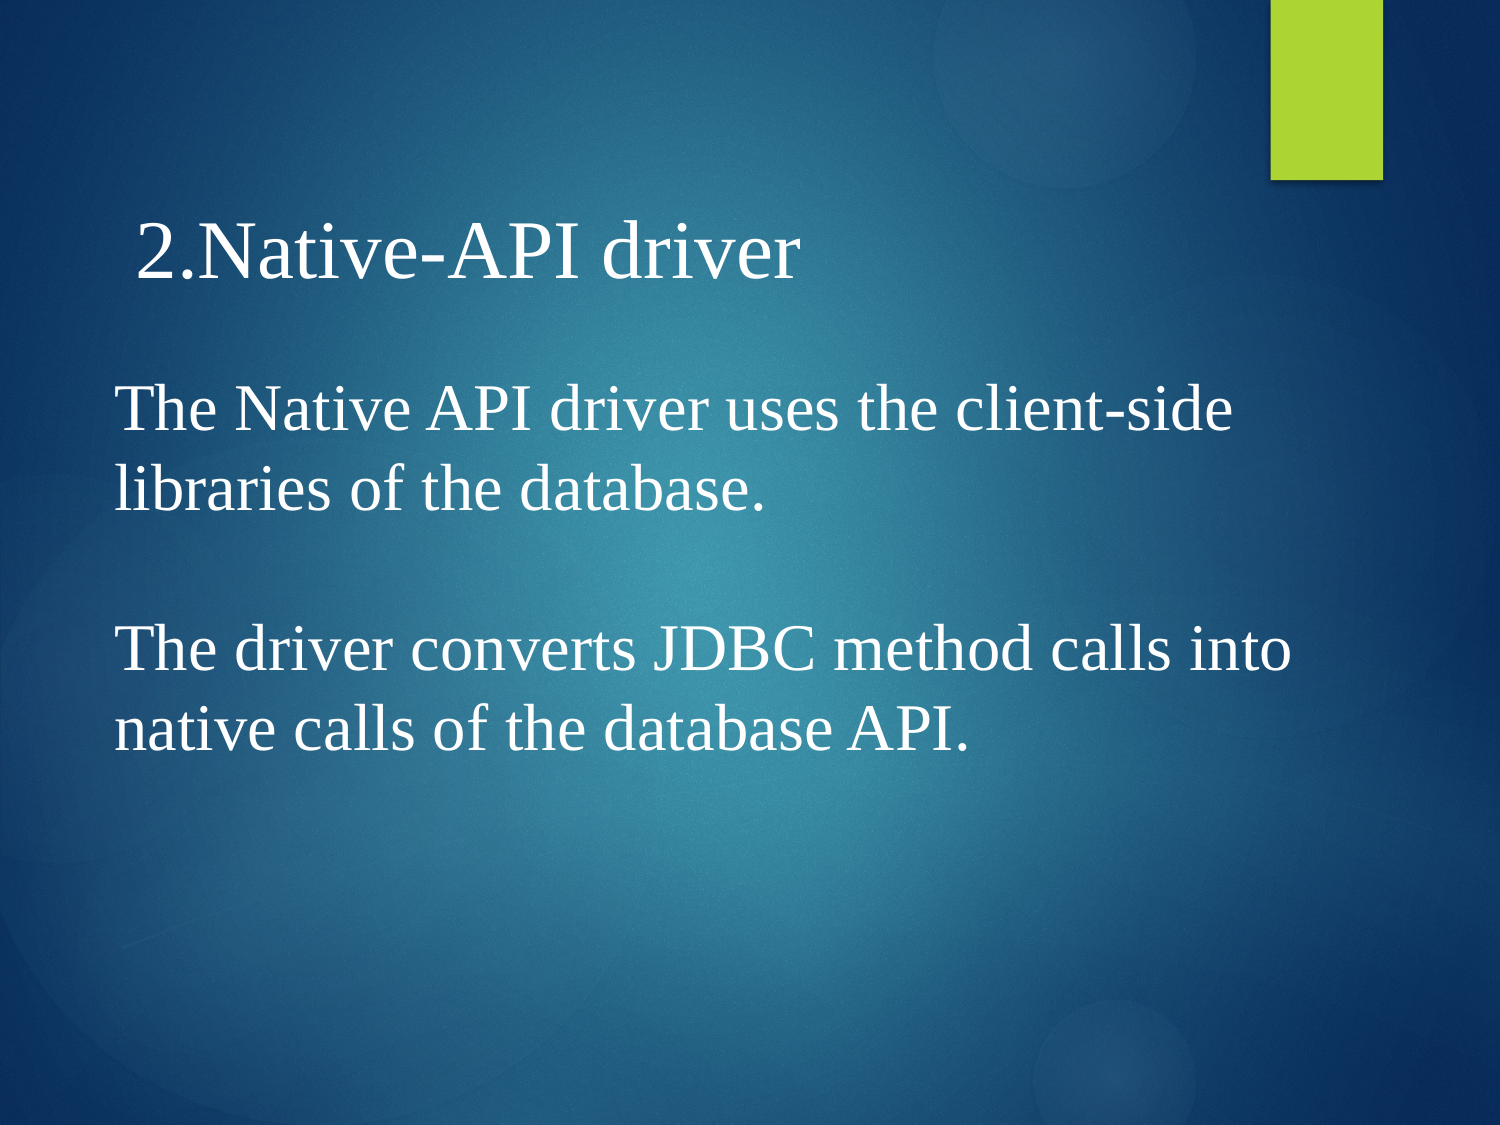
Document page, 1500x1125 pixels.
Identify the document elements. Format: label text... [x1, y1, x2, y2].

text_box 2.Native-API driver [99, 187, 1175, 303]
text_box The Native API driver uses the client-side libraries of the database. The driver converts JDBC method calls into native calls of the database API. [99, 356, 1462, 932]
